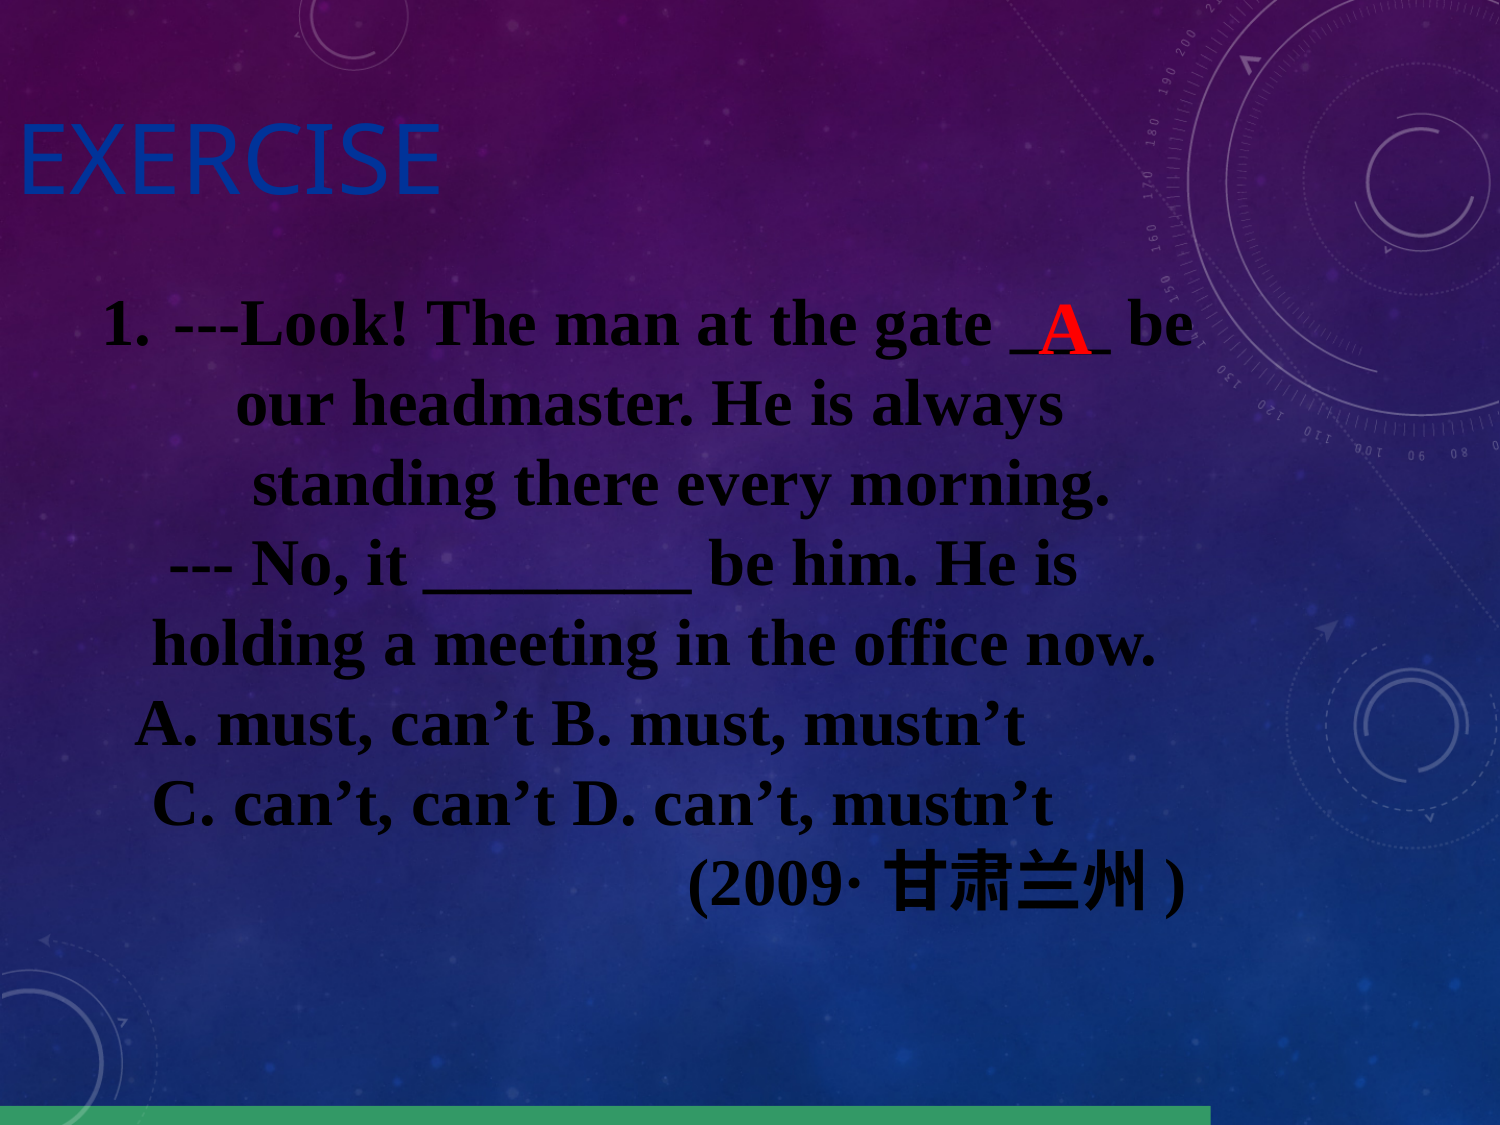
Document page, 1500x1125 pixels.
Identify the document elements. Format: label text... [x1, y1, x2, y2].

text_box A [1019, 269, 1114, 379]
title Exercise [0, 82, 1275, 230]
picture [0, 0, 1500, 1125]
text_box ---Look! The man at the gate ___ be our headmaster. He is always standing there every morning. --- No, it ________ be him. He is holding a meeting in the office now. A. must, can’t B. must, mustn’t C. can’t, can’t D. can’t, mustn’t (2009·甘肃兰州) [81, 269, 1500, 1009]
